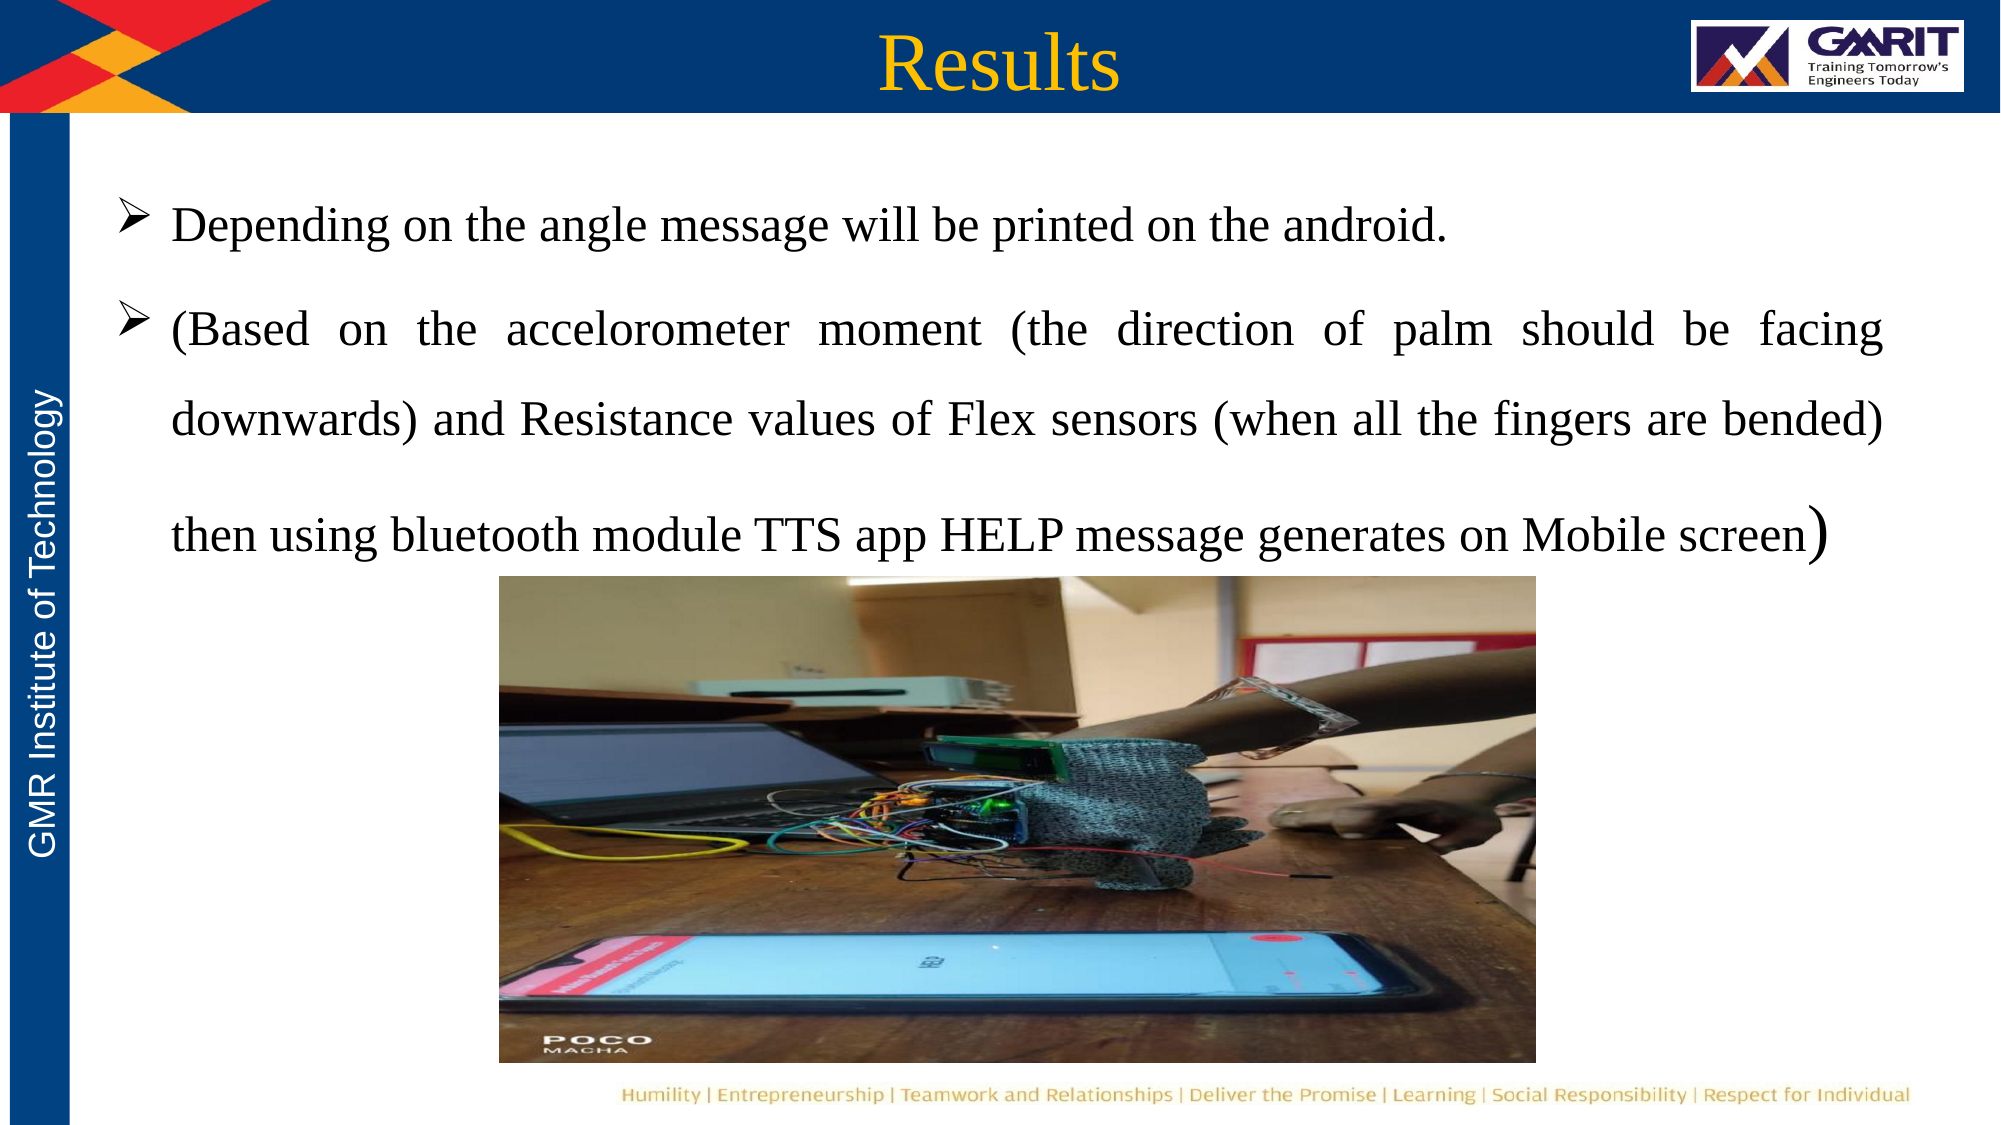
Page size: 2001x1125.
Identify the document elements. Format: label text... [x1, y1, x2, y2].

picture [616, 1082, 1917, 1107]
picture [0, 0, 2001, 113]
list Depending on the angle message will be printed on the android. (Based on the accelorometer moment (the direction of palm should be facing downwards) and Resistance values of Flex sensors (when all the fingers are bended) then using bluetooth module TTS app HELP message generates on Mobile screen) [99, 154, 1900, 1049]
picture [497, 575, 1536, 1063]
title Results [99, 0, 1900, 110]
